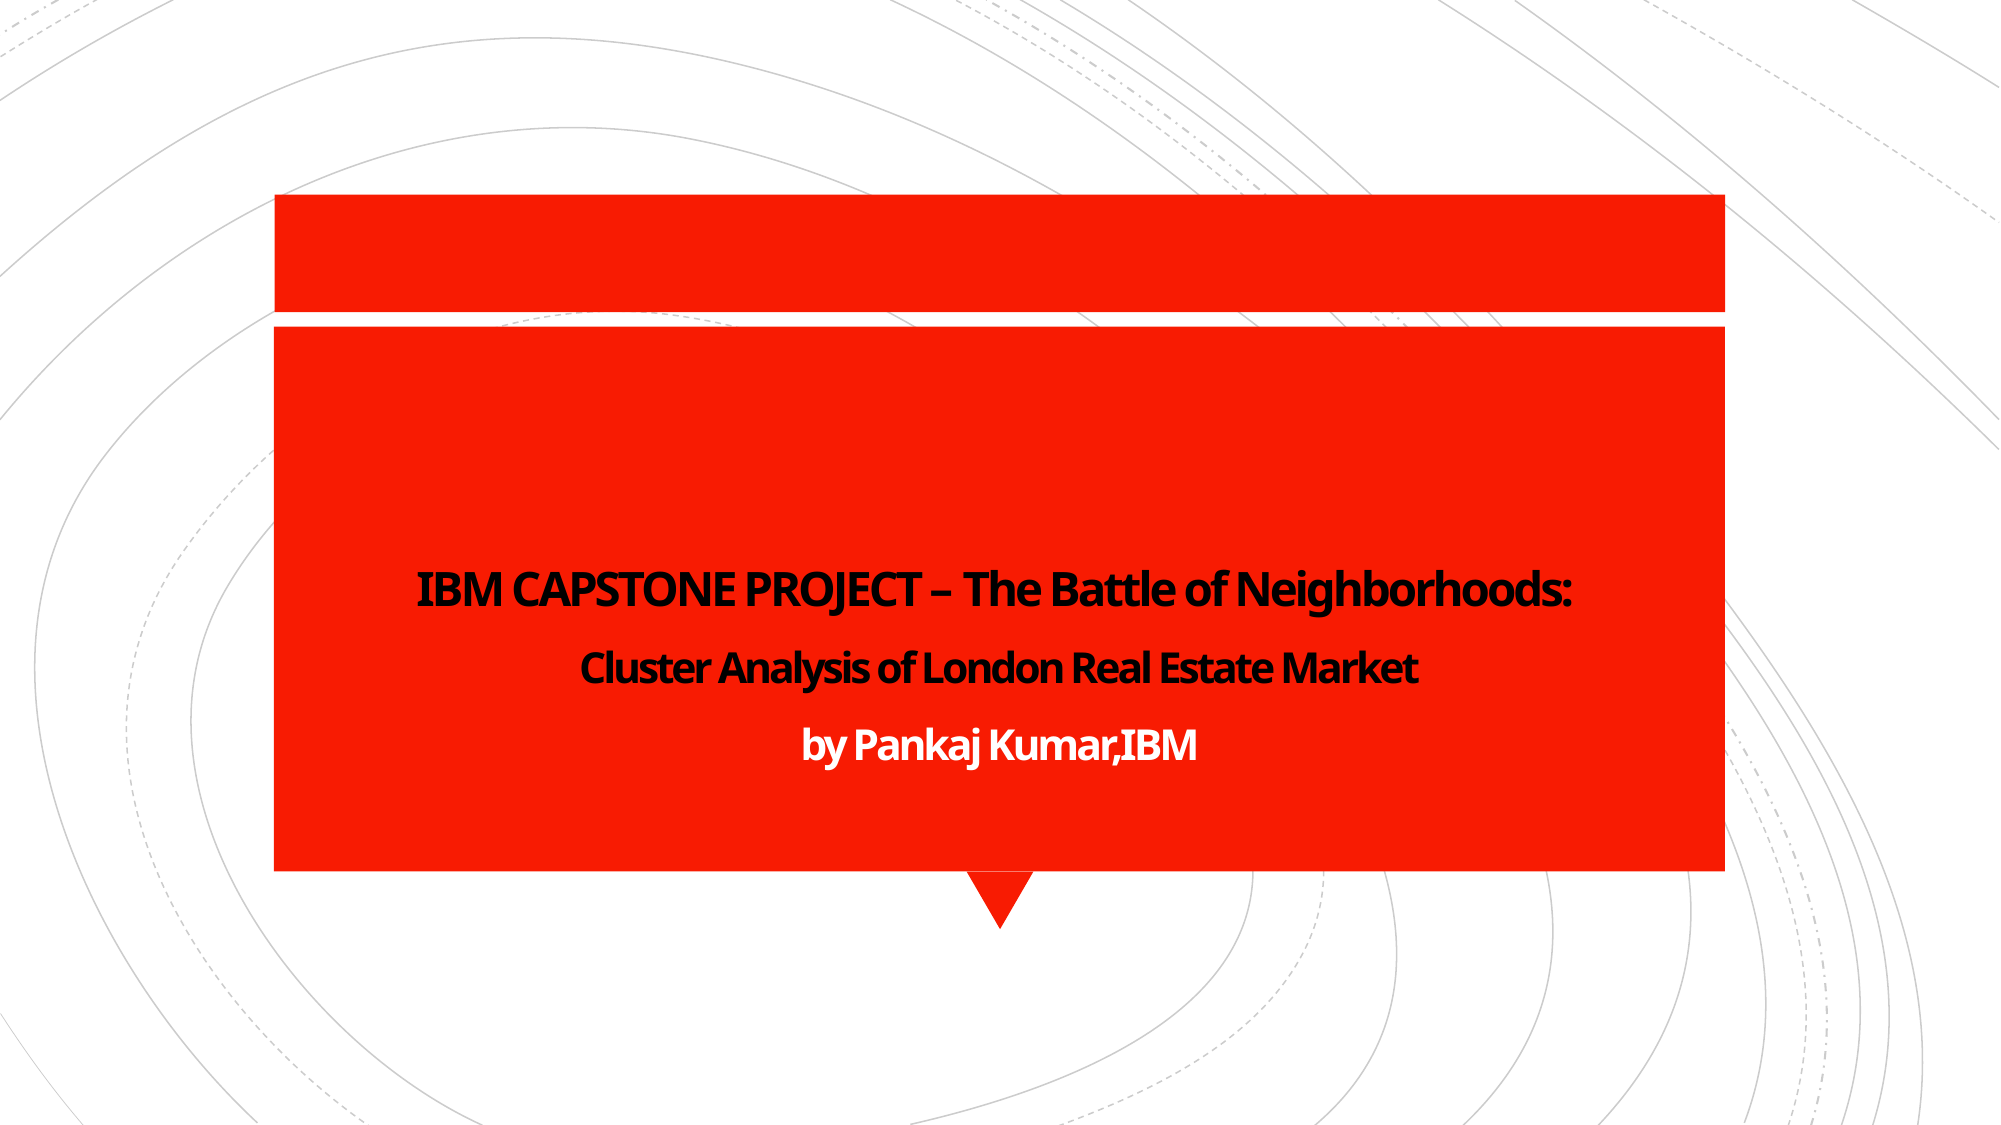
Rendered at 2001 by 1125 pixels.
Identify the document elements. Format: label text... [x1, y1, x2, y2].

title IBM CAPSTONE PROJECT – The Battle of Neighborhoods: Cluster Analysis of London Real Estate Market by Pankaj Kumar,IBM [288, 278, 1712, 770]
